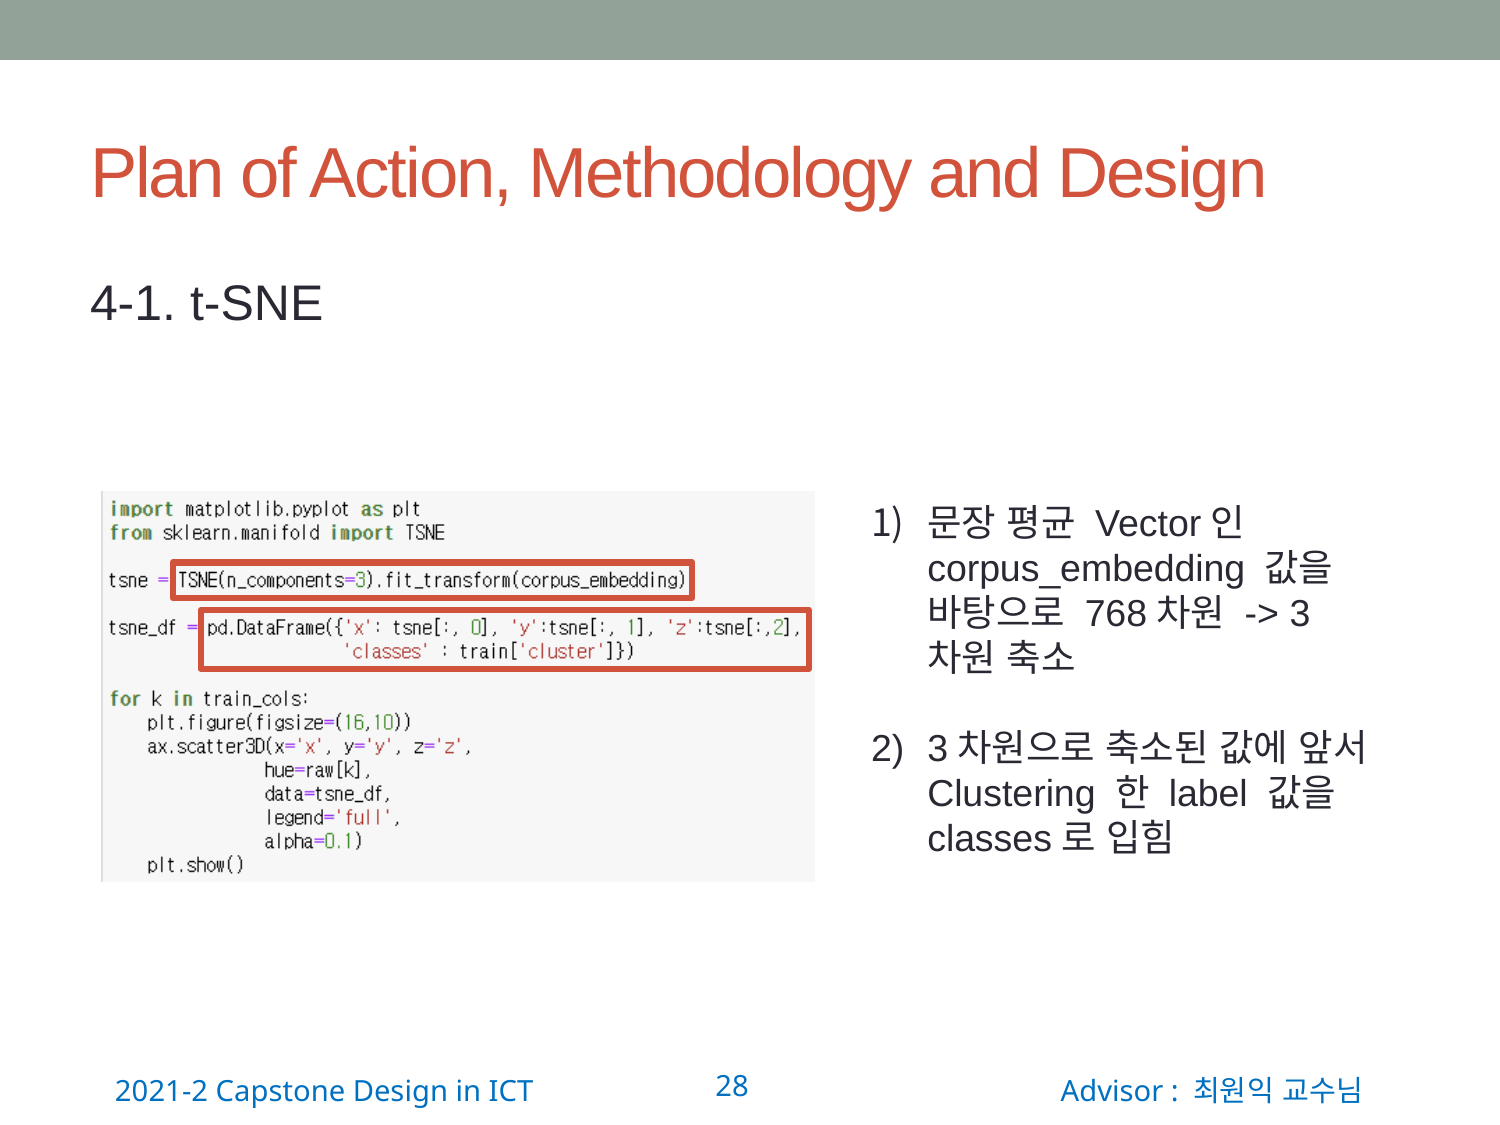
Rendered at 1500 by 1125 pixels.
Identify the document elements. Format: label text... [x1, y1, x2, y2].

list 4-1. t-SNE [75, 262, 1459, 398]
picture [100, 491, 815, 882]
text_box 문장 평균 Vector인 corpus_embedding 값을 바탕으로 768차원 -> 3차원 축소 3차원으로 축소된 값에 앞서 Clustering 한 label 값을 classes로 입힘 [856, 491, 1400, 867]
title Plan of Action, Methodology and Design [75, 87, 1425, 250]
